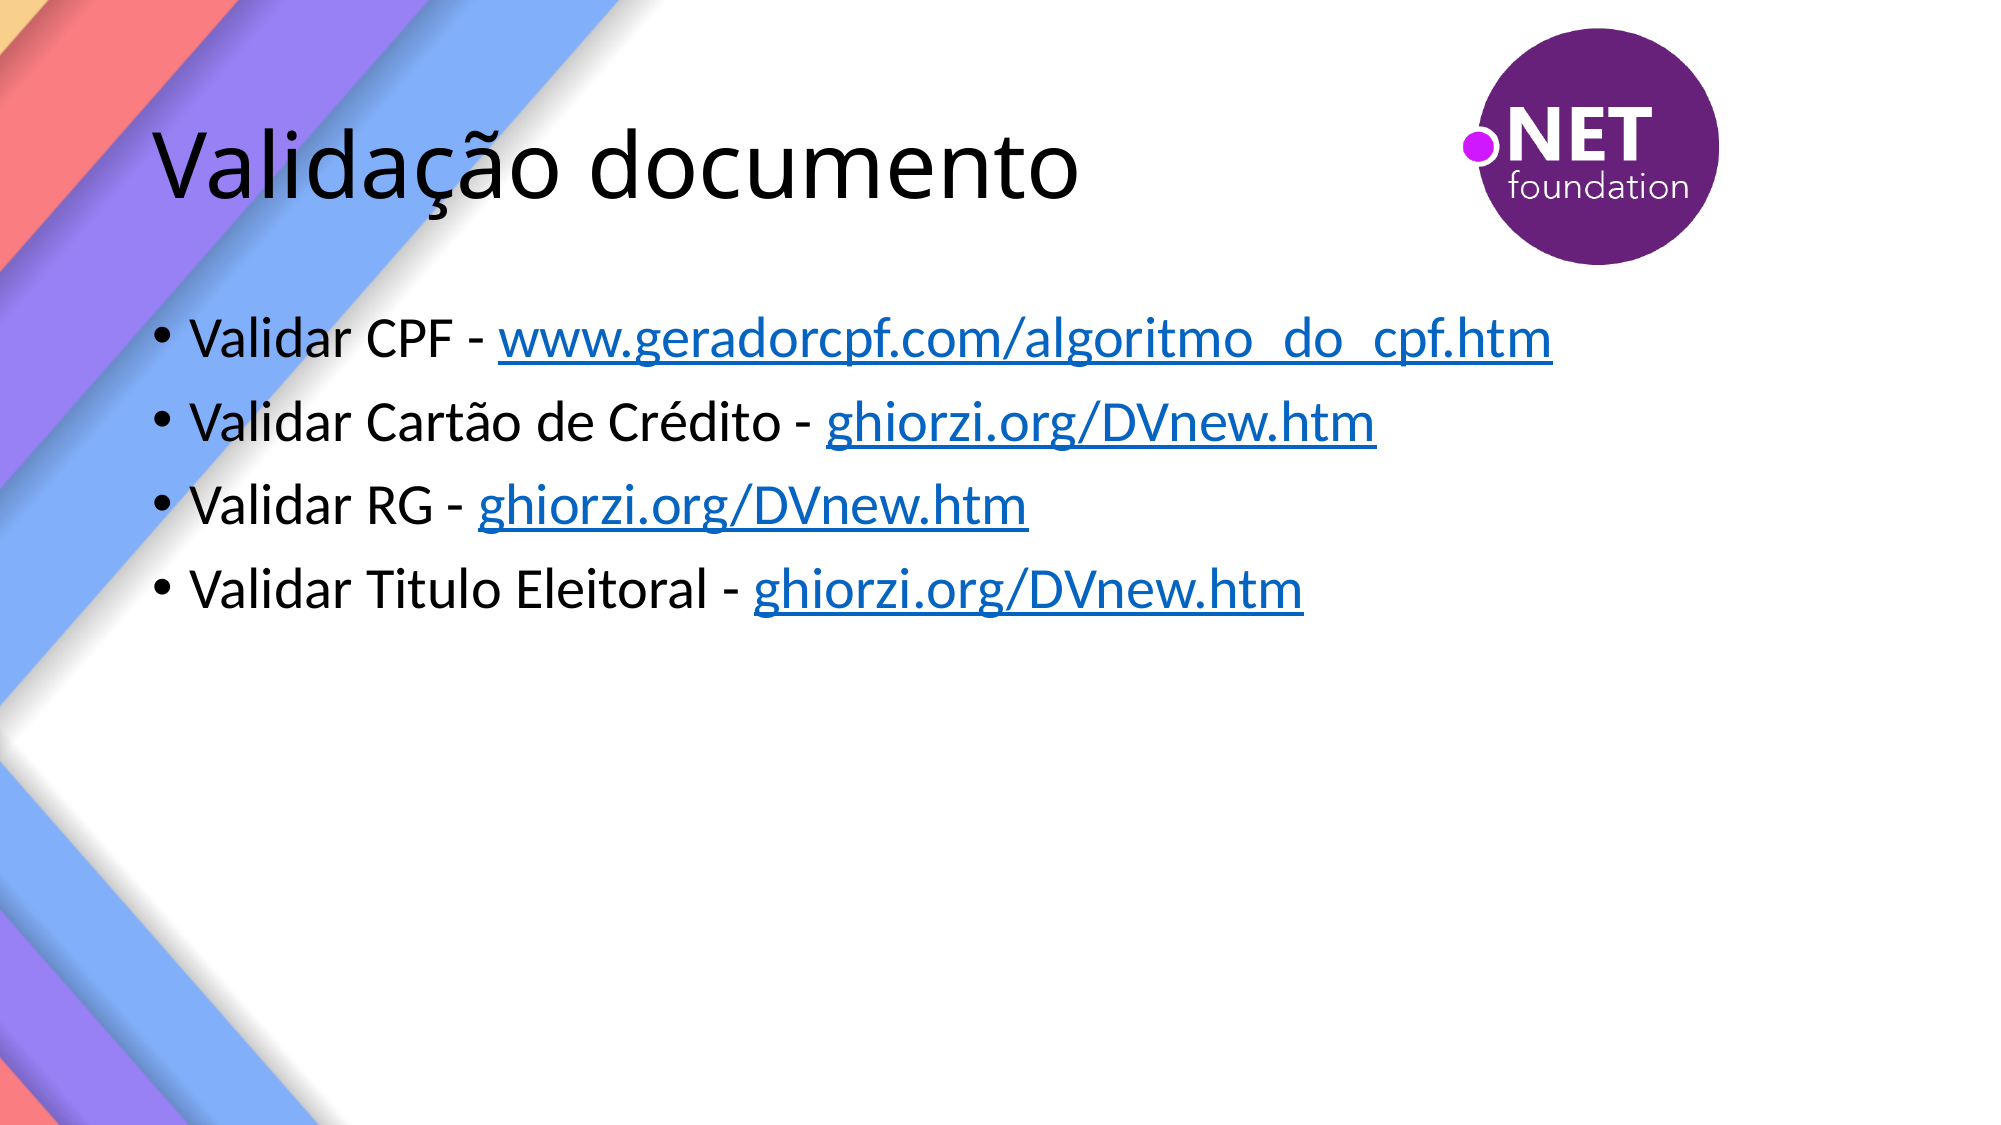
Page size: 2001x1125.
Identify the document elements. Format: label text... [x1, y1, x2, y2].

title Validação documento [137, 59, 1863, 278]
list Validar CPF - www.geradorcpf.com/algoritmo_do_cpf.htm Validar Cartão de Crédito - ghiorzi.org/DVnew.htm Validar RG - ghiorzi.org/DVnew.htm Validar Titulo Eleitoral - ghiorzi.org/DVnew.htm [137, 299, 1863, 1014]
picture [1460, 20, 1720, 59]
picture [0, 0, 839, 1125]
